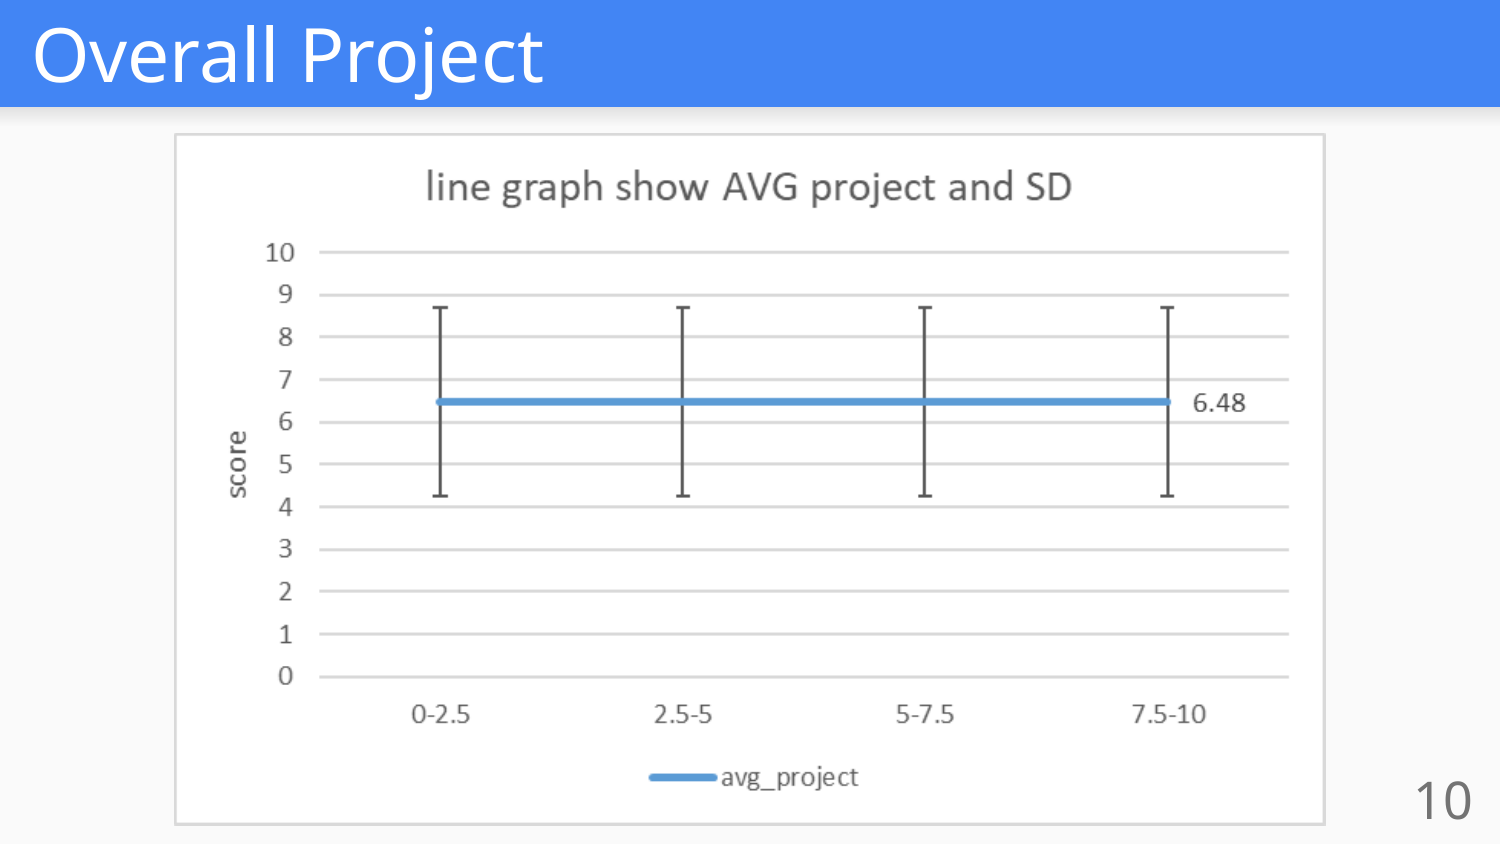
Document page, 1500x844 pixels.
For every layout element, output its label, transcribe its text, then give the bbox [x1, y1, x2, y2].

picture [173, 133, 1327, 826]
slide_number ‹#› [1398, 770, 1489, 835]
title Overall Project [16, 2, 1464, 102]
